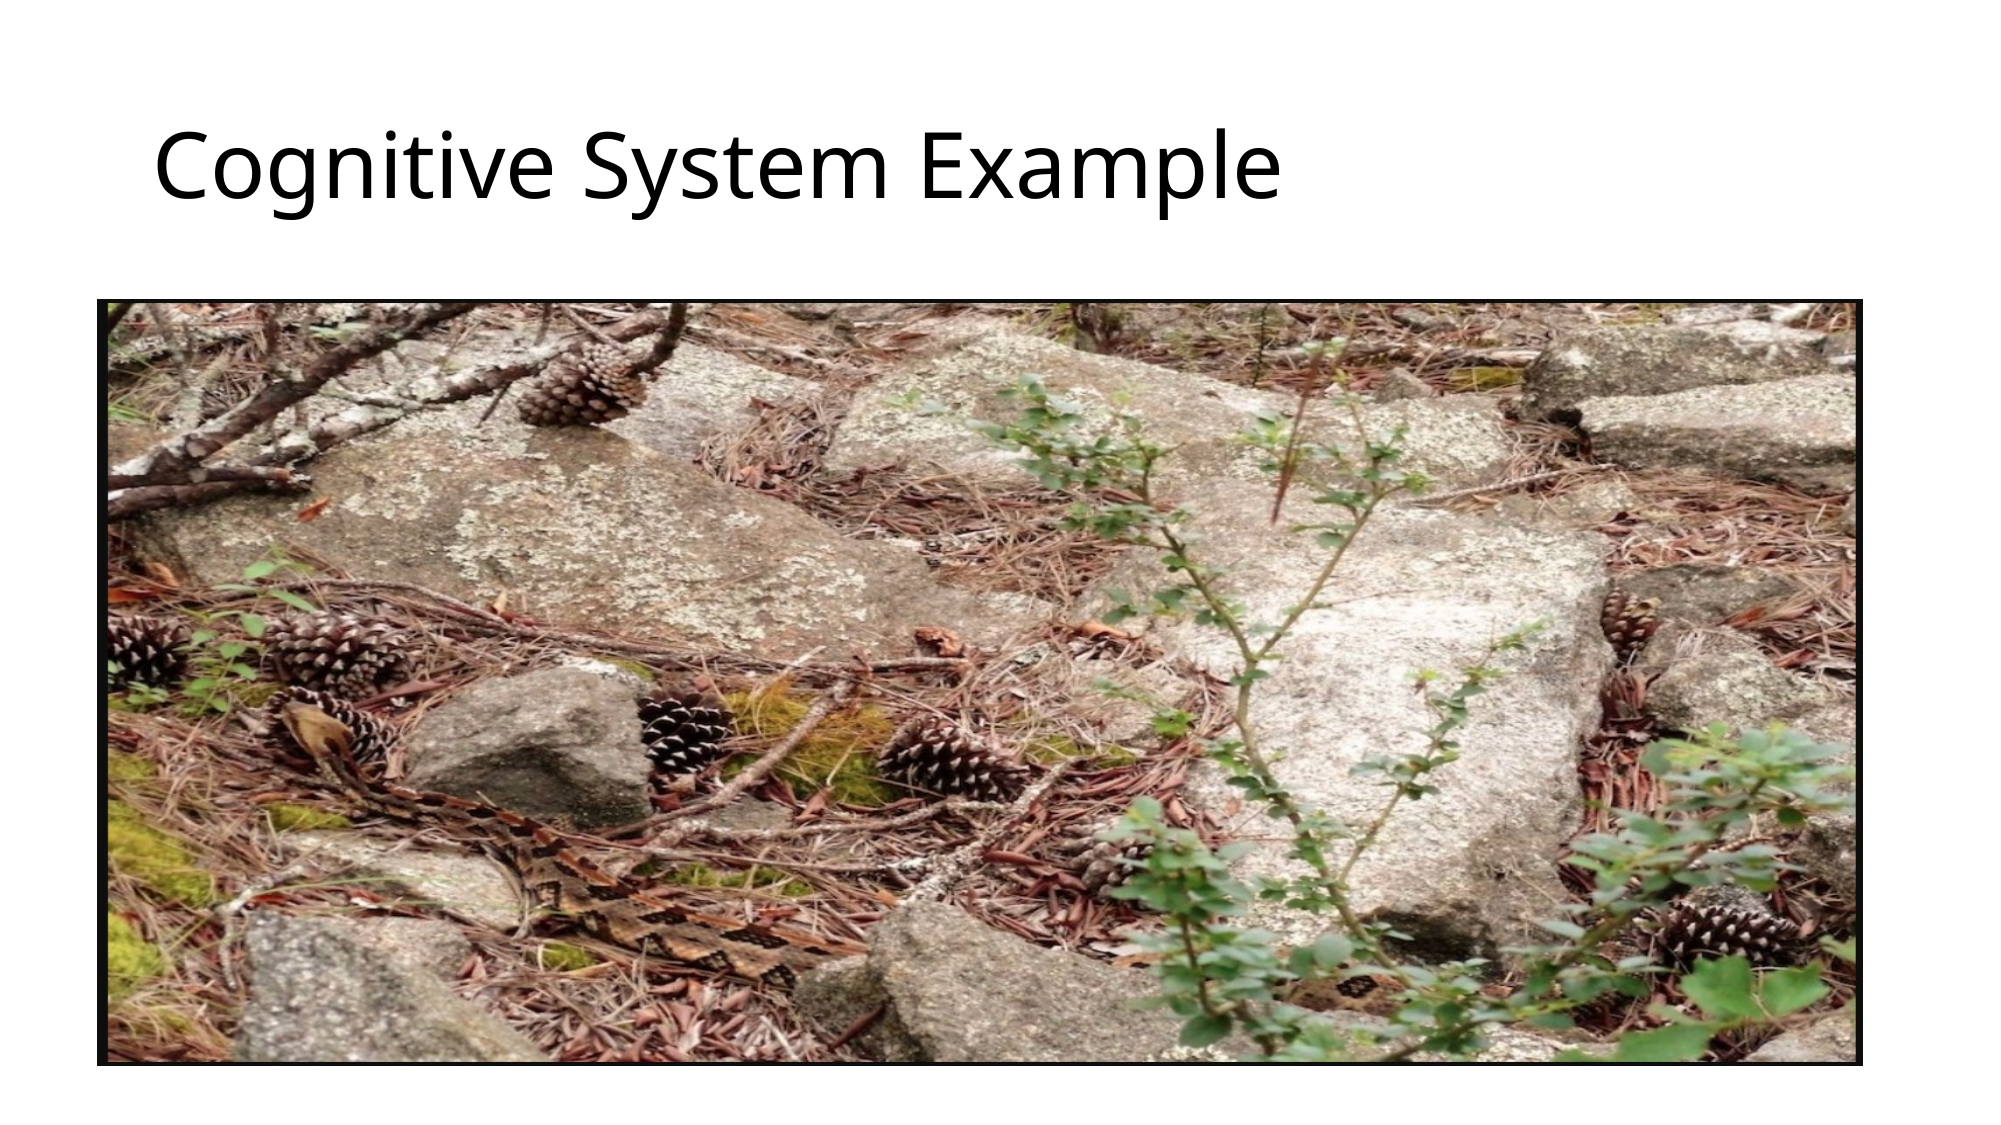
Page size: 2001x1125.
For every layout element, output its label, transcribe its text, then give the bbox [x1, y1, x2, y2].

title Cognitive System Example [137, 59, 1863, 278]
picture [97, 299, 1863, 1066]
